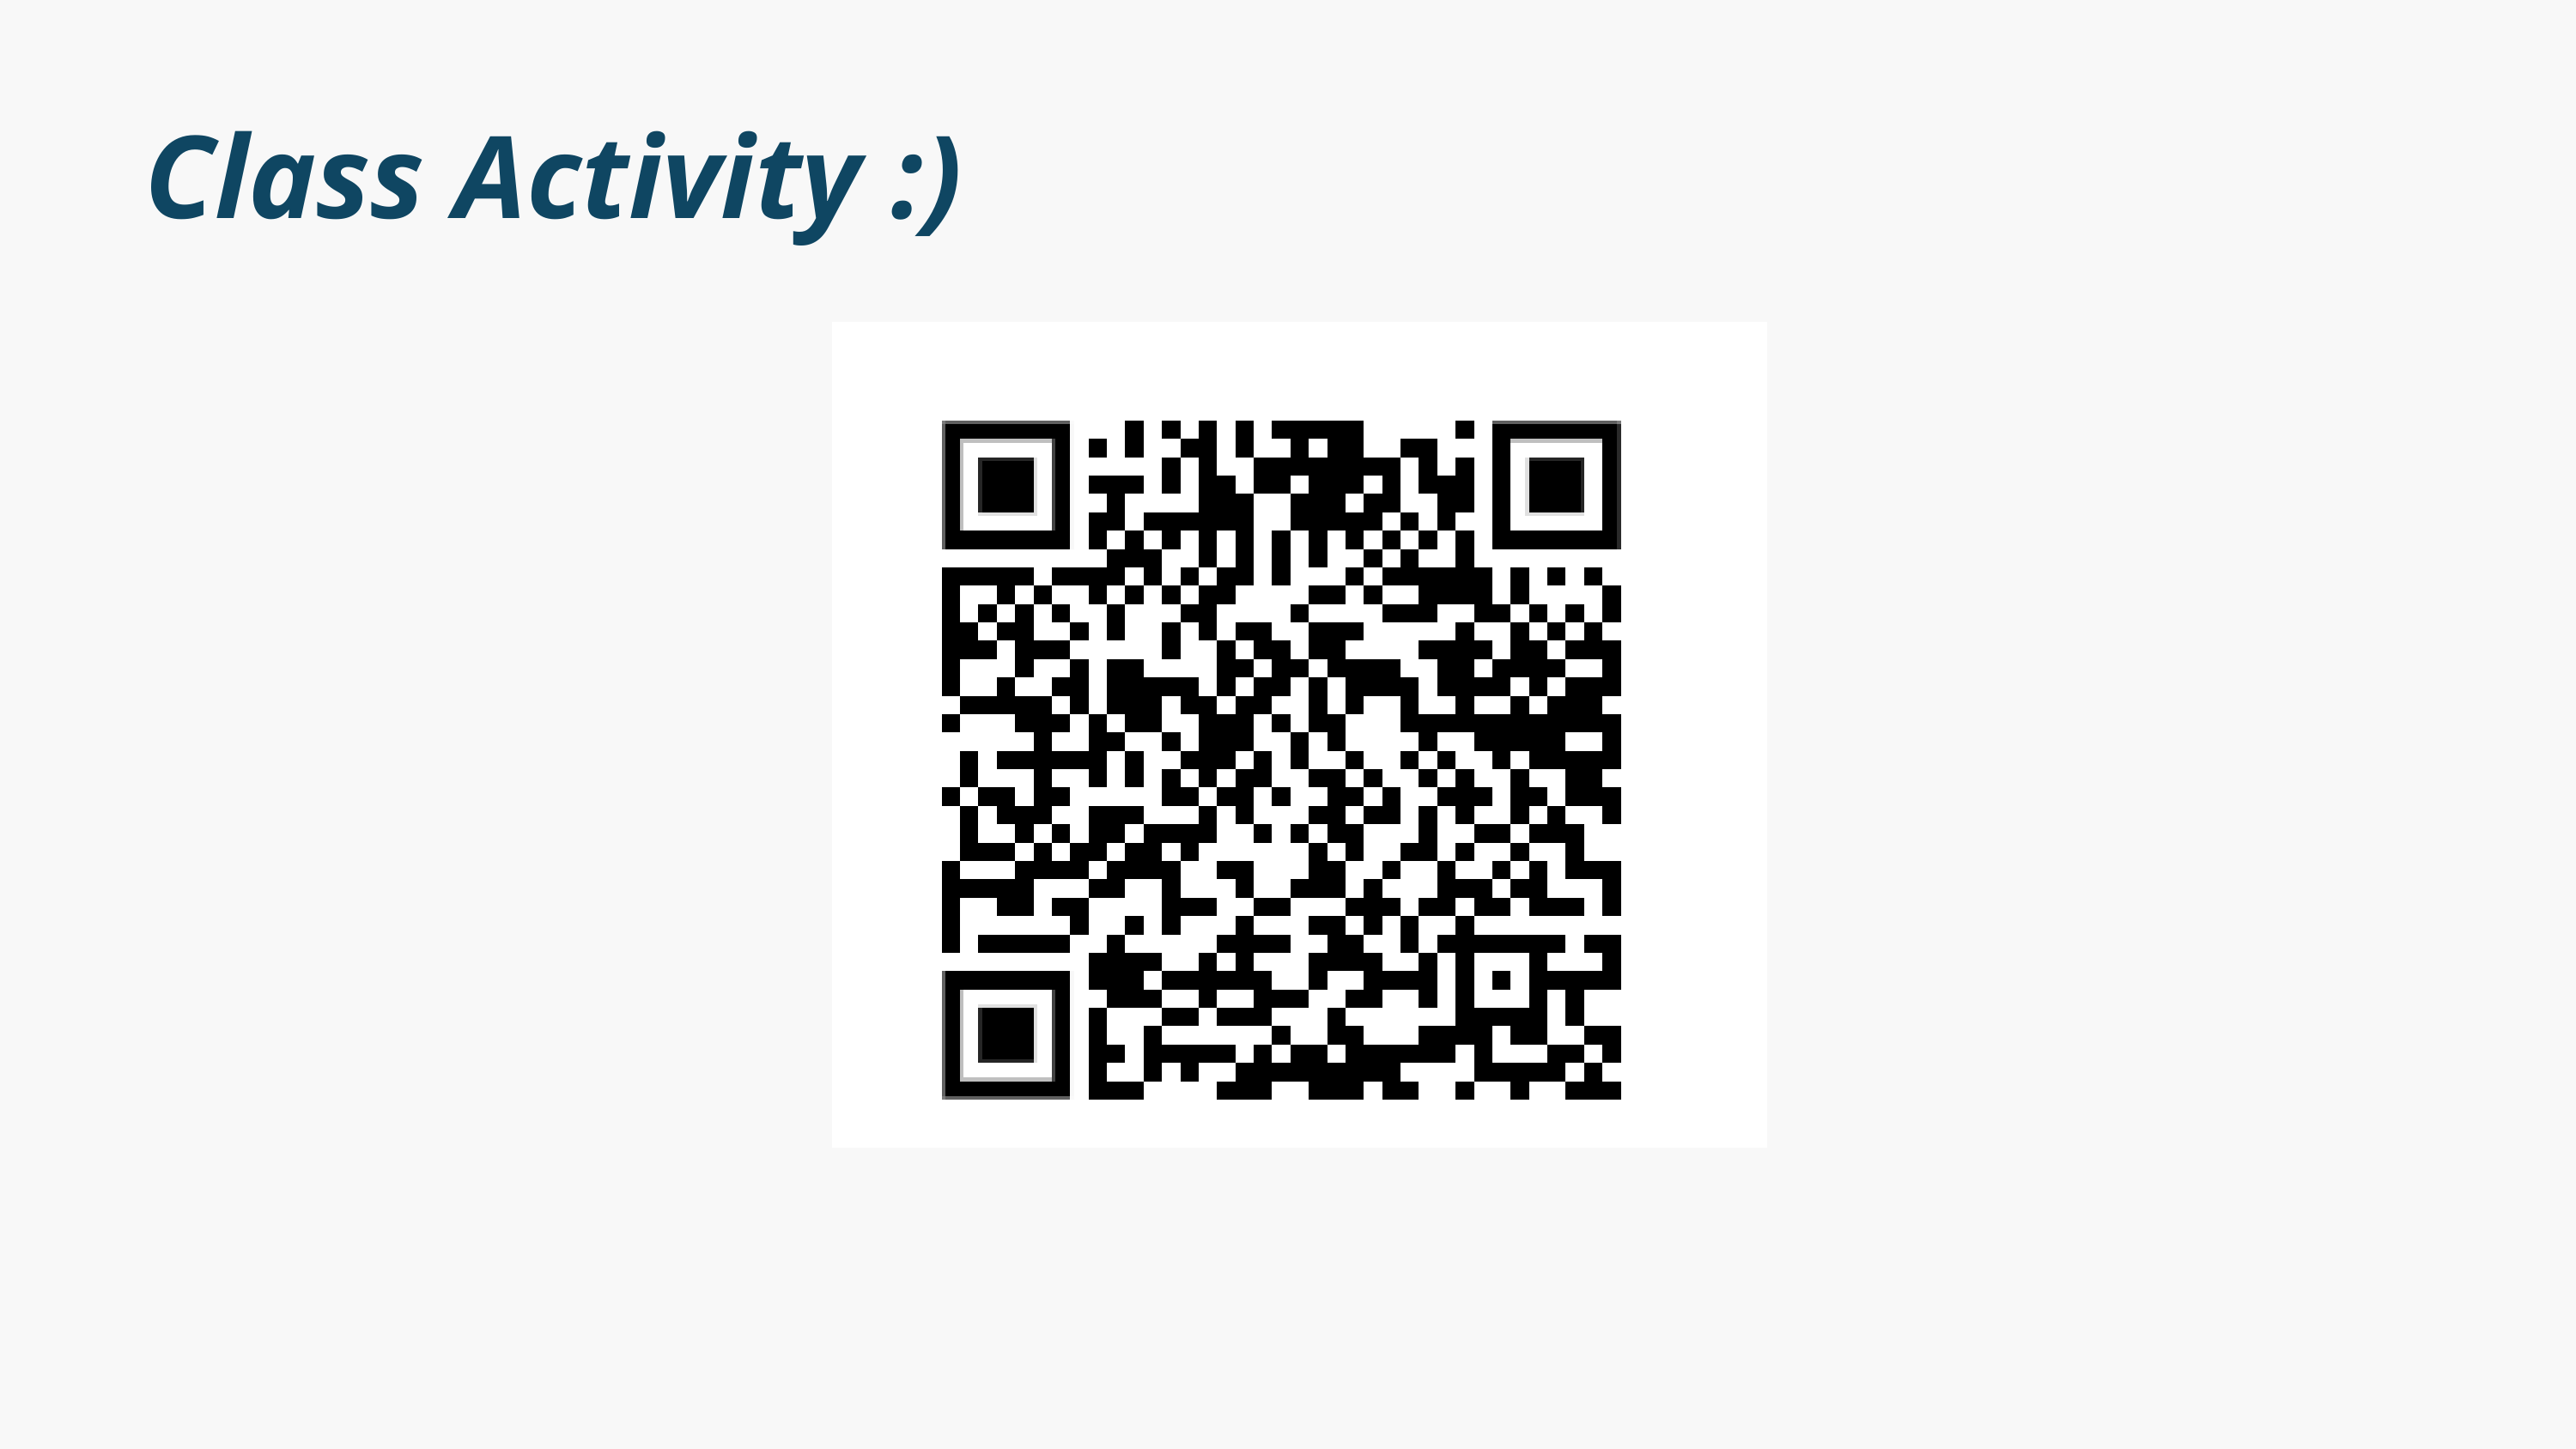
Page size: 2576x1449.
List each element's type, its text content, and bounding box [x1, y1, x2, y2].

text_box [832, 322, 1768, 1148]
text_box Class Activity :) [144, 81, 1468, 242]
